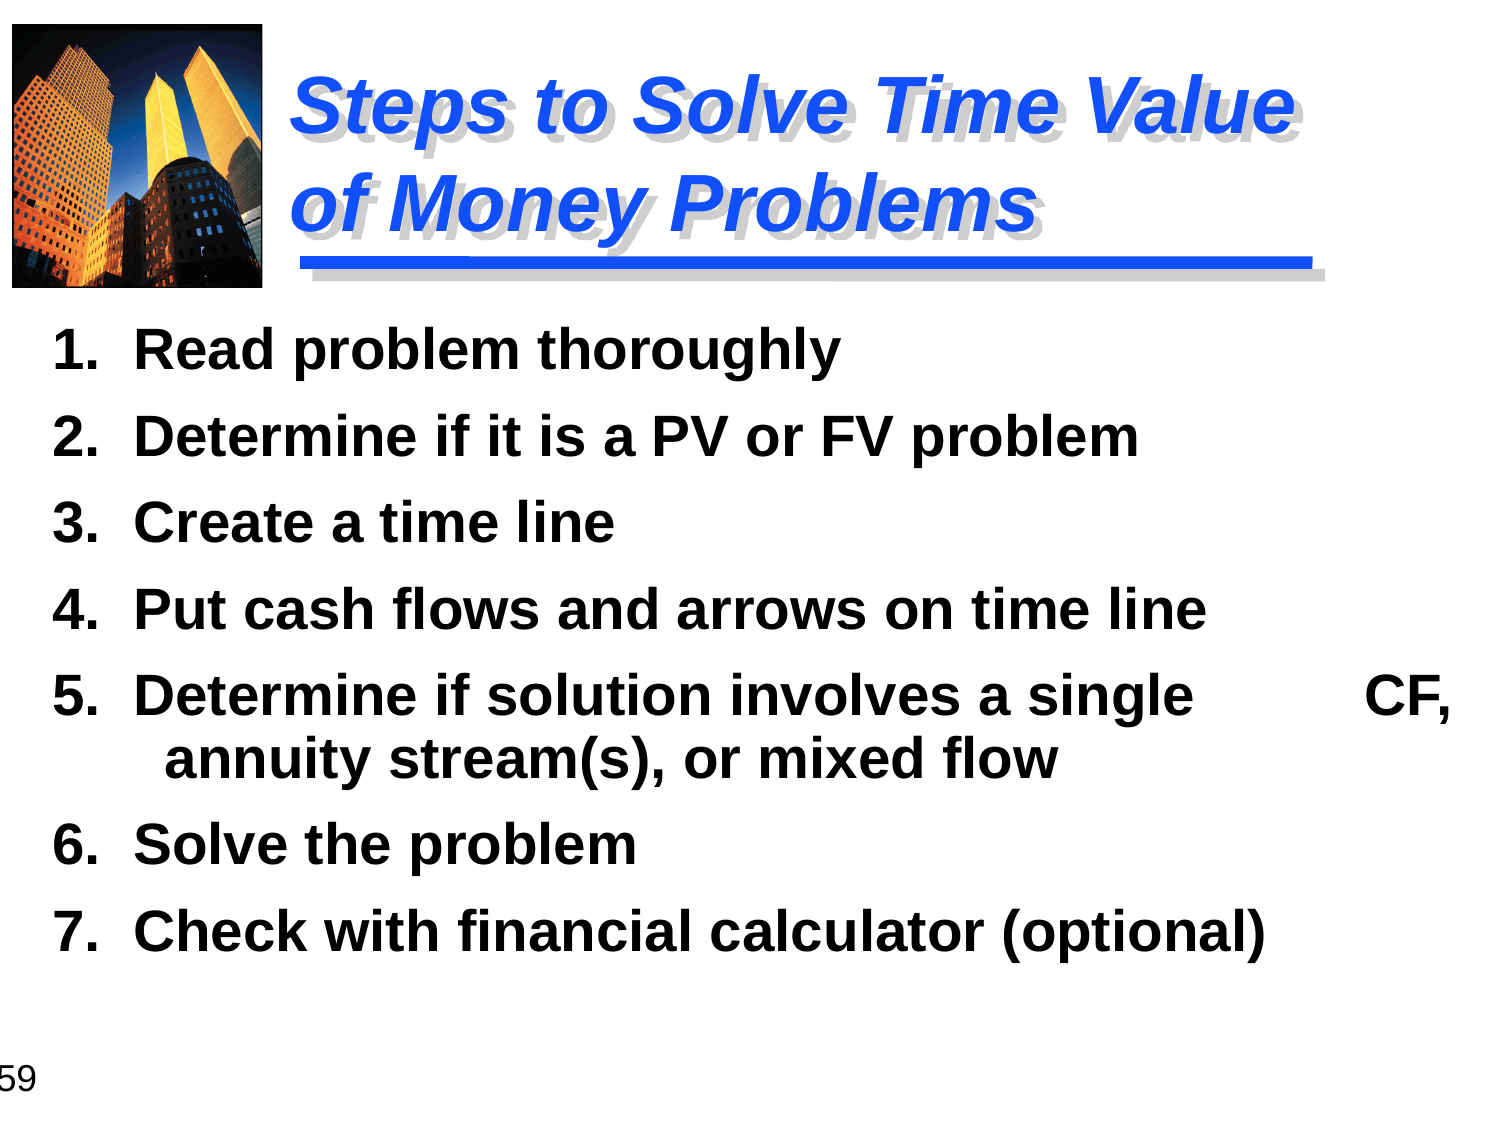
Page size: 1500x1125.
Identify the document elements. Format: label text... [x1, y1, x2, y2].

title Steps to Solve Time Value of Money Problems [275, 12, 1363, 288]
picture [12, 24, 263, 288]
list 1. Read problem thoroughly 2. Determine if it is a PV or FV problem 3. Create a time line 4. Put cash flows and arrows on time line 5. Determine if solution involves a single CF, annuity stream(s), or mixed flow 6. Solve the problem 7. Check with financial calculator (optional) [36, 311, 1476, 1051]
